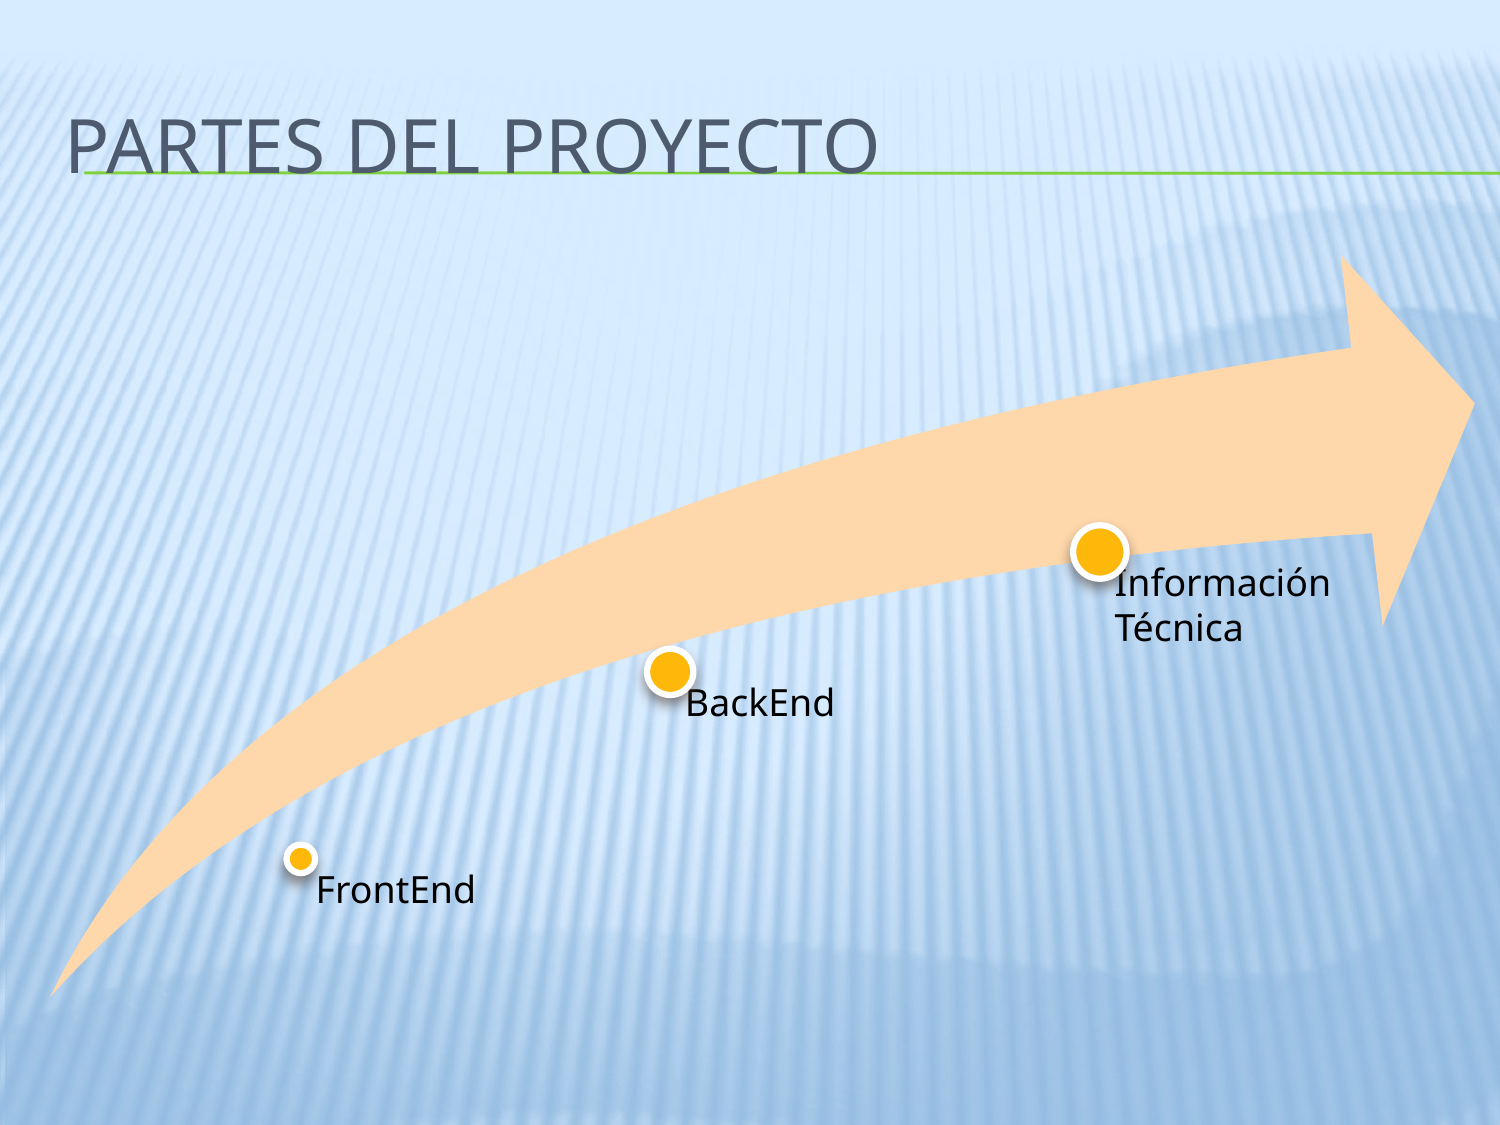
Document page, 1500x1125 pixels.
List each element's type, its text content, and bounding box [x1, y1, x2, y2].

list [49, 254, 1476, 998]
title Partes del Proyecto [50, 75, 1475, 213]
